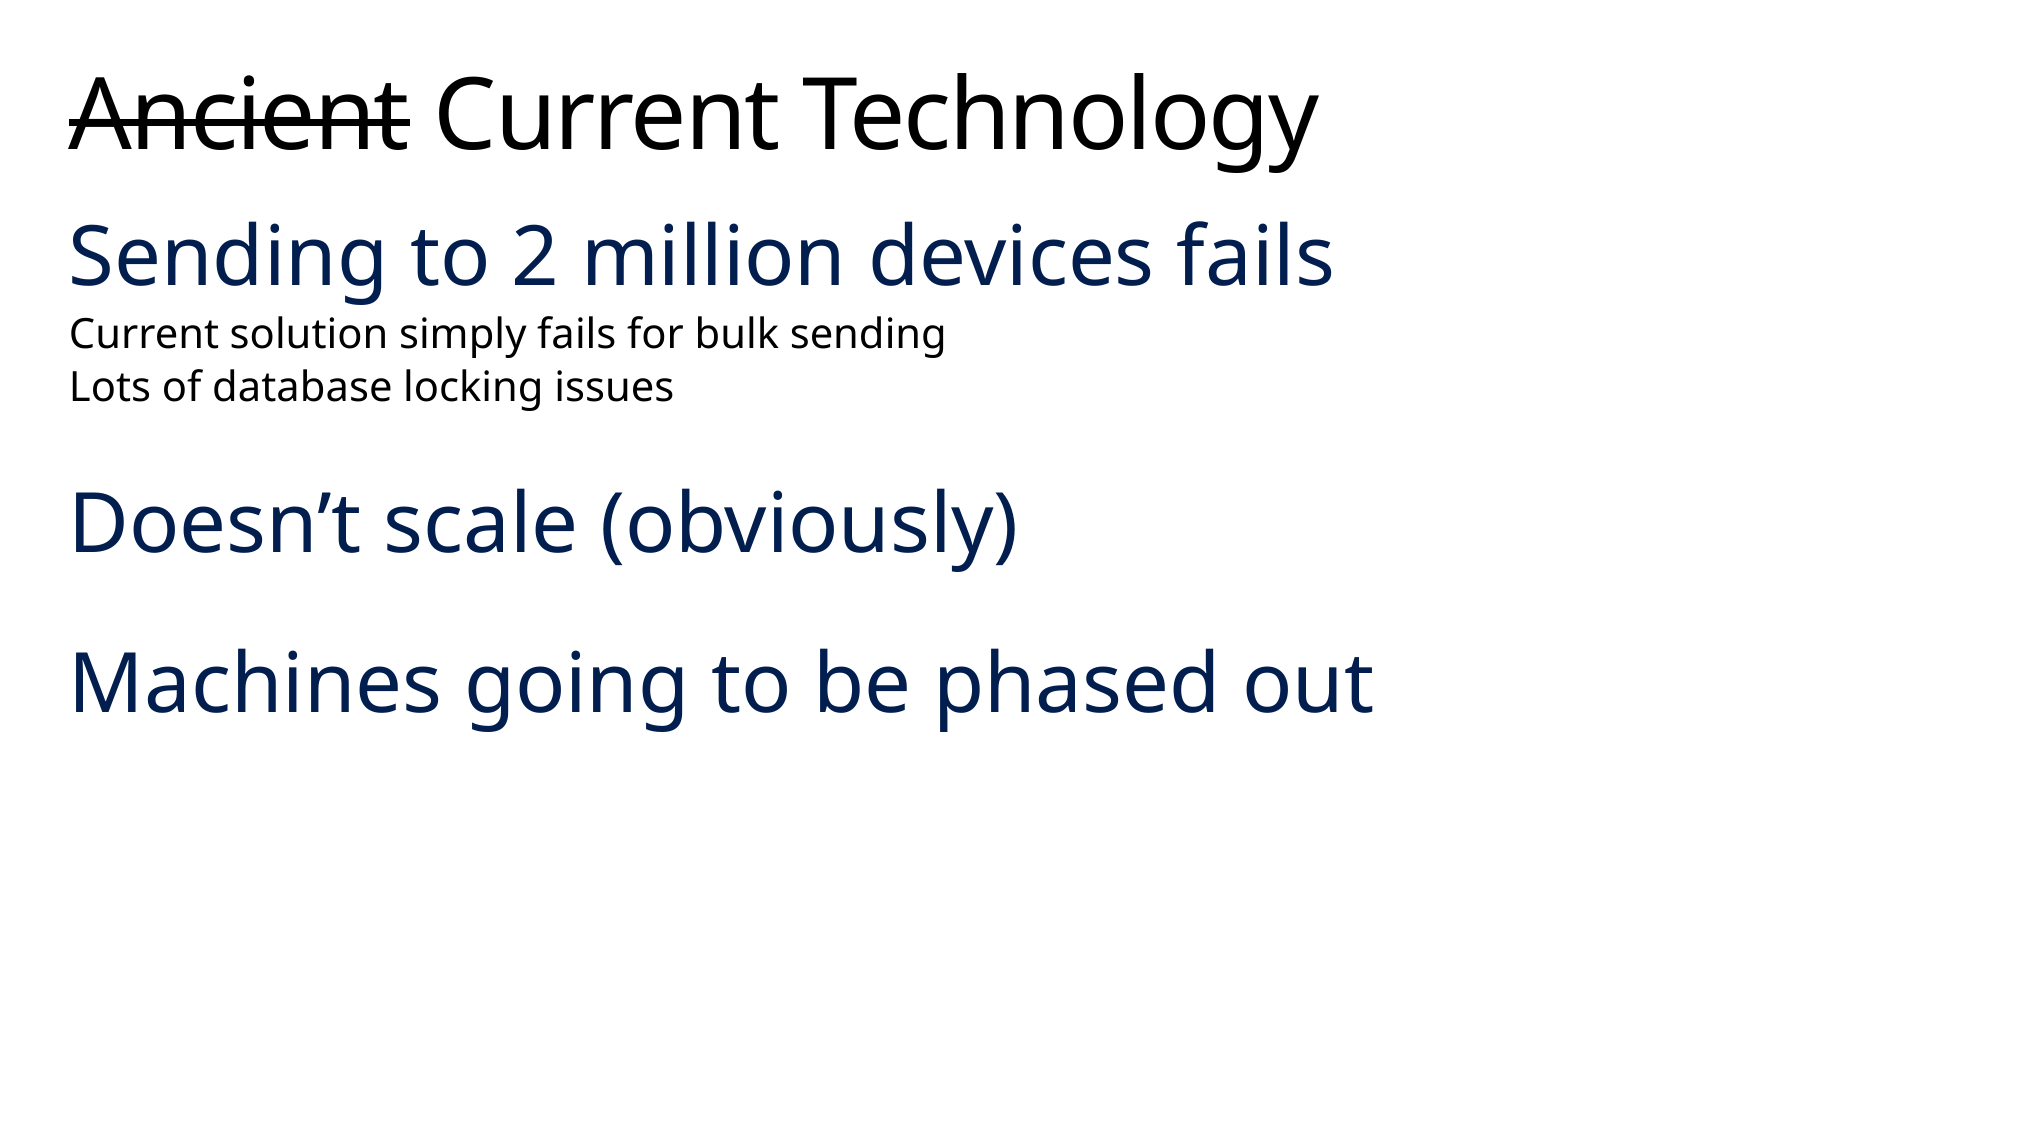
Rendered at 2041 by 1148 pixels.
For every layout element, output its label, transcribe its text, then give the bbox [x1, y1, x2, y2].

title Ancient Current Technology [45, 48, 1996, 198]
list Sending to 2 million devices fails Current solution simply fails for bulk sending Lots of database locking issues Doesn’t scale (obviously) Machines going to be phased out [45, 198, 1996, 767]
